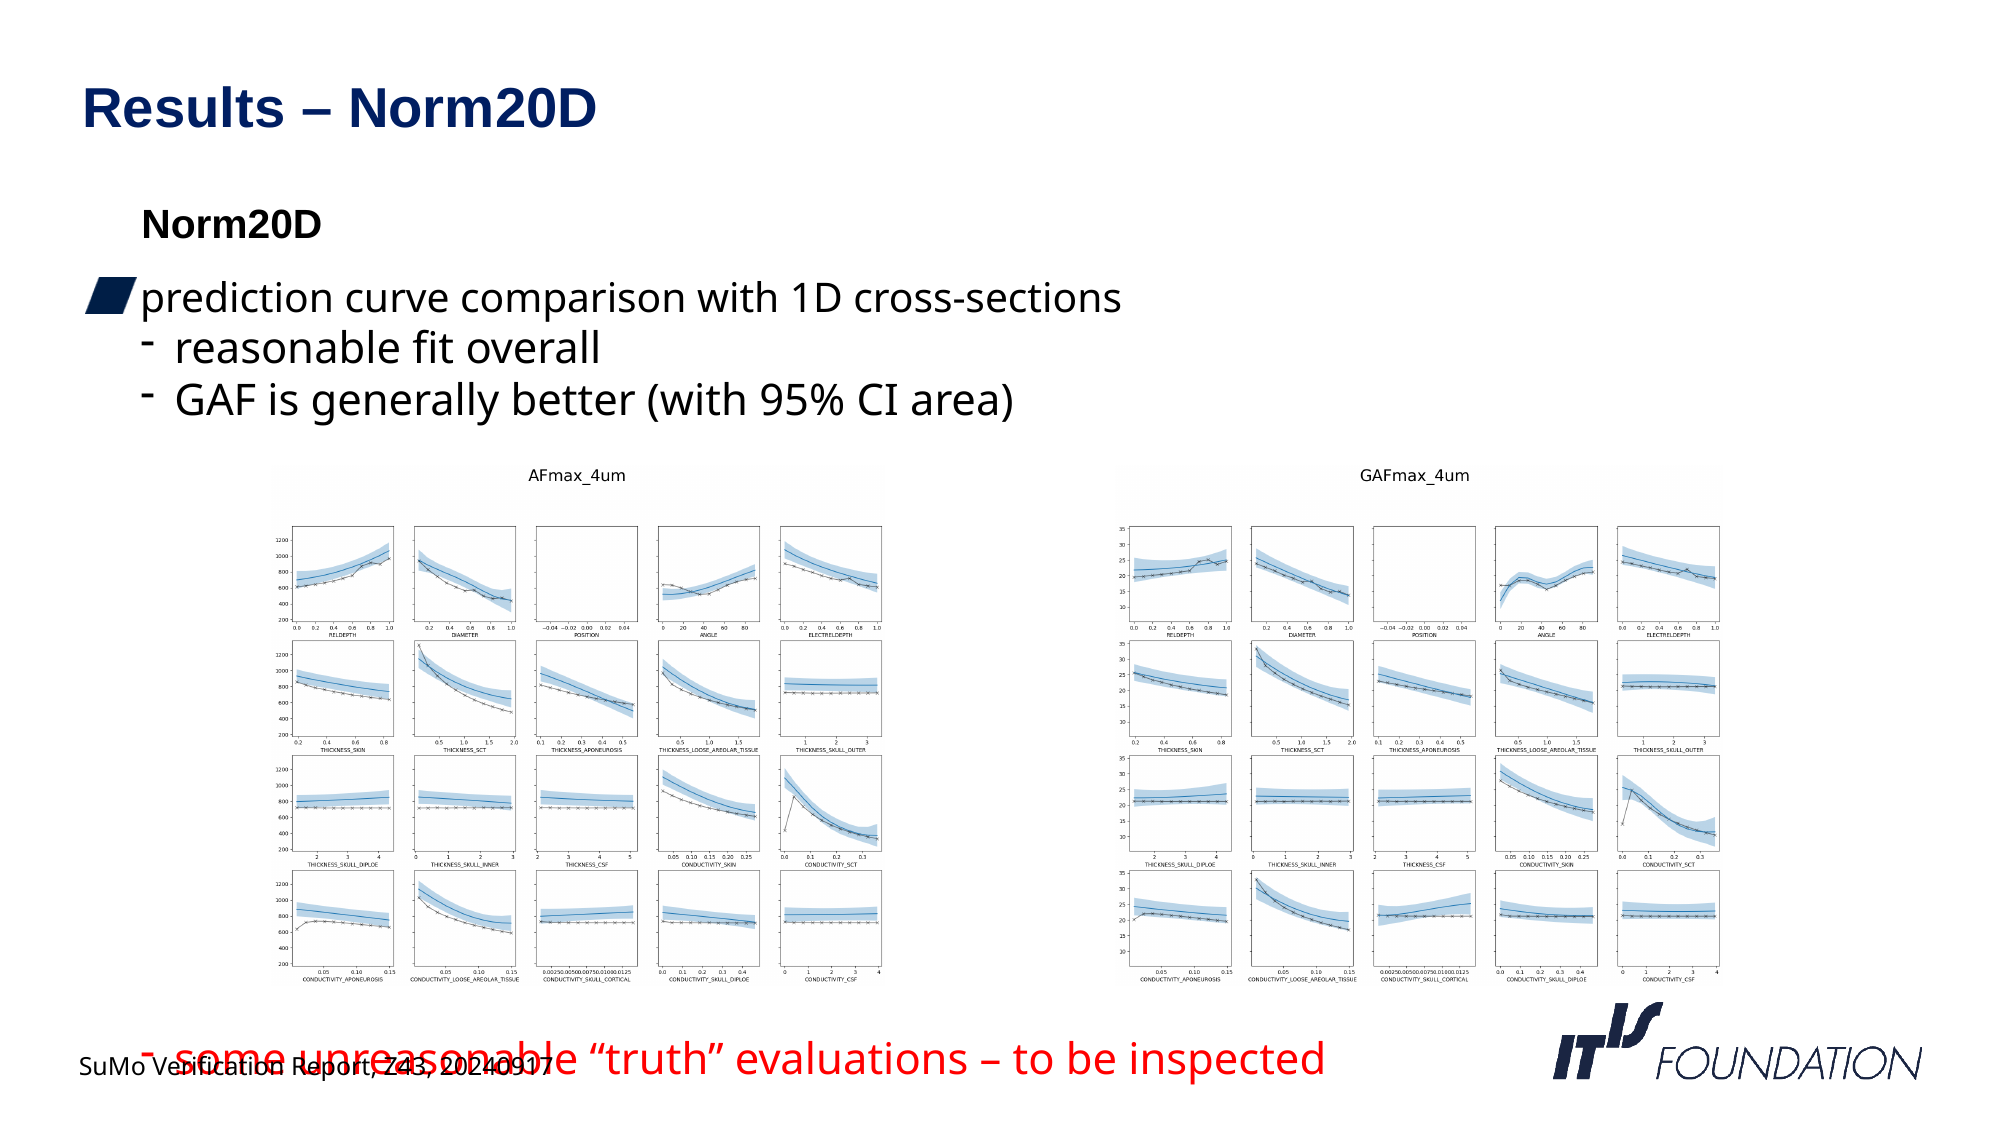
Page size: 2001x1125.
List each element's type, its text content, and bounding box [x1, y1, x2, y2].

title Results – Norm20D [73, 53, 1917, 149]
picture [85, 277, 137, 314]
picture [270, 465, 885, 986]
picture [1553, 1002, 1922, 1080]
picture [1114, 465, 1723, 986]
footer SuMo Verification Report, Z43, 20240917 [78, 1049, 956, 1081]
list Norm20D prediction curve comparison with 1D cross-sections reasonable fit overall GAF is generally better (with 95% CI area) some unreasonable “truth” evaluations – to be inspected [77, 176, 1897, 1115]
